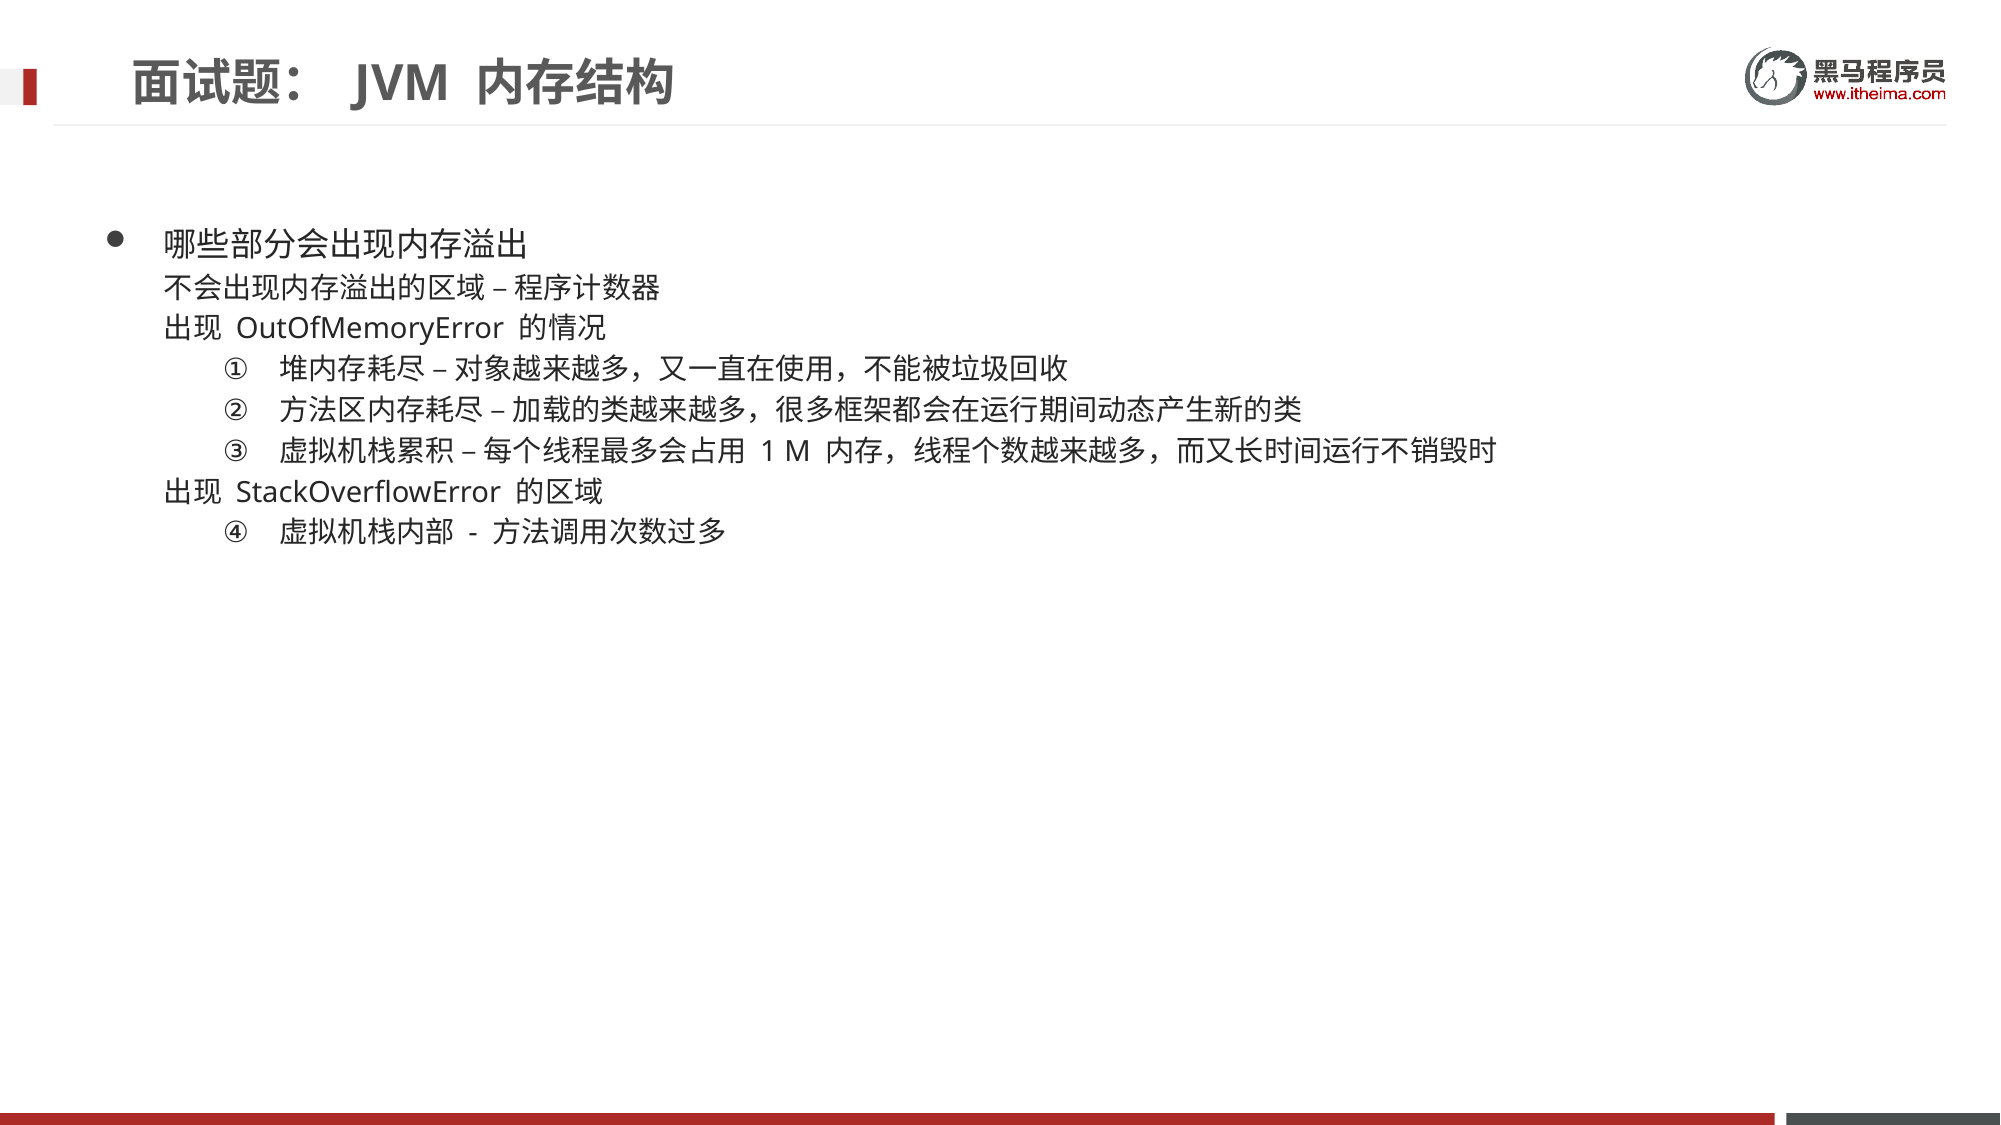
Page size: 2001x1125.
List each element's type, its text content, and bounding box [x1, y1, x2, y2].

title 面试题： JVM 内存结构 [116, 38, 1556, 124]
list 哪些部分会出现内存溢出 不会出现内存溢出的区域 – 程序计数器 出现 OutOfMemoryError 的情况 堆内存耗尽 – 对象越来越多，又一直在使用，不能被垃圾回收 方法区内存耗尽 – 加载的类越来越多，很多框架都会在运行期间动态产生新的类 虚拟机栈累积 – 每个线程最多会占用 1 M 内存，线程个数越来越多，而又长时间运行不销毁时 出现 StackOverflowError 的区域 虚拟机栈内部 - 方法调用次数过多 [90, 195, 1807, 1043]
picture [1744, 46, 1946, 106]
